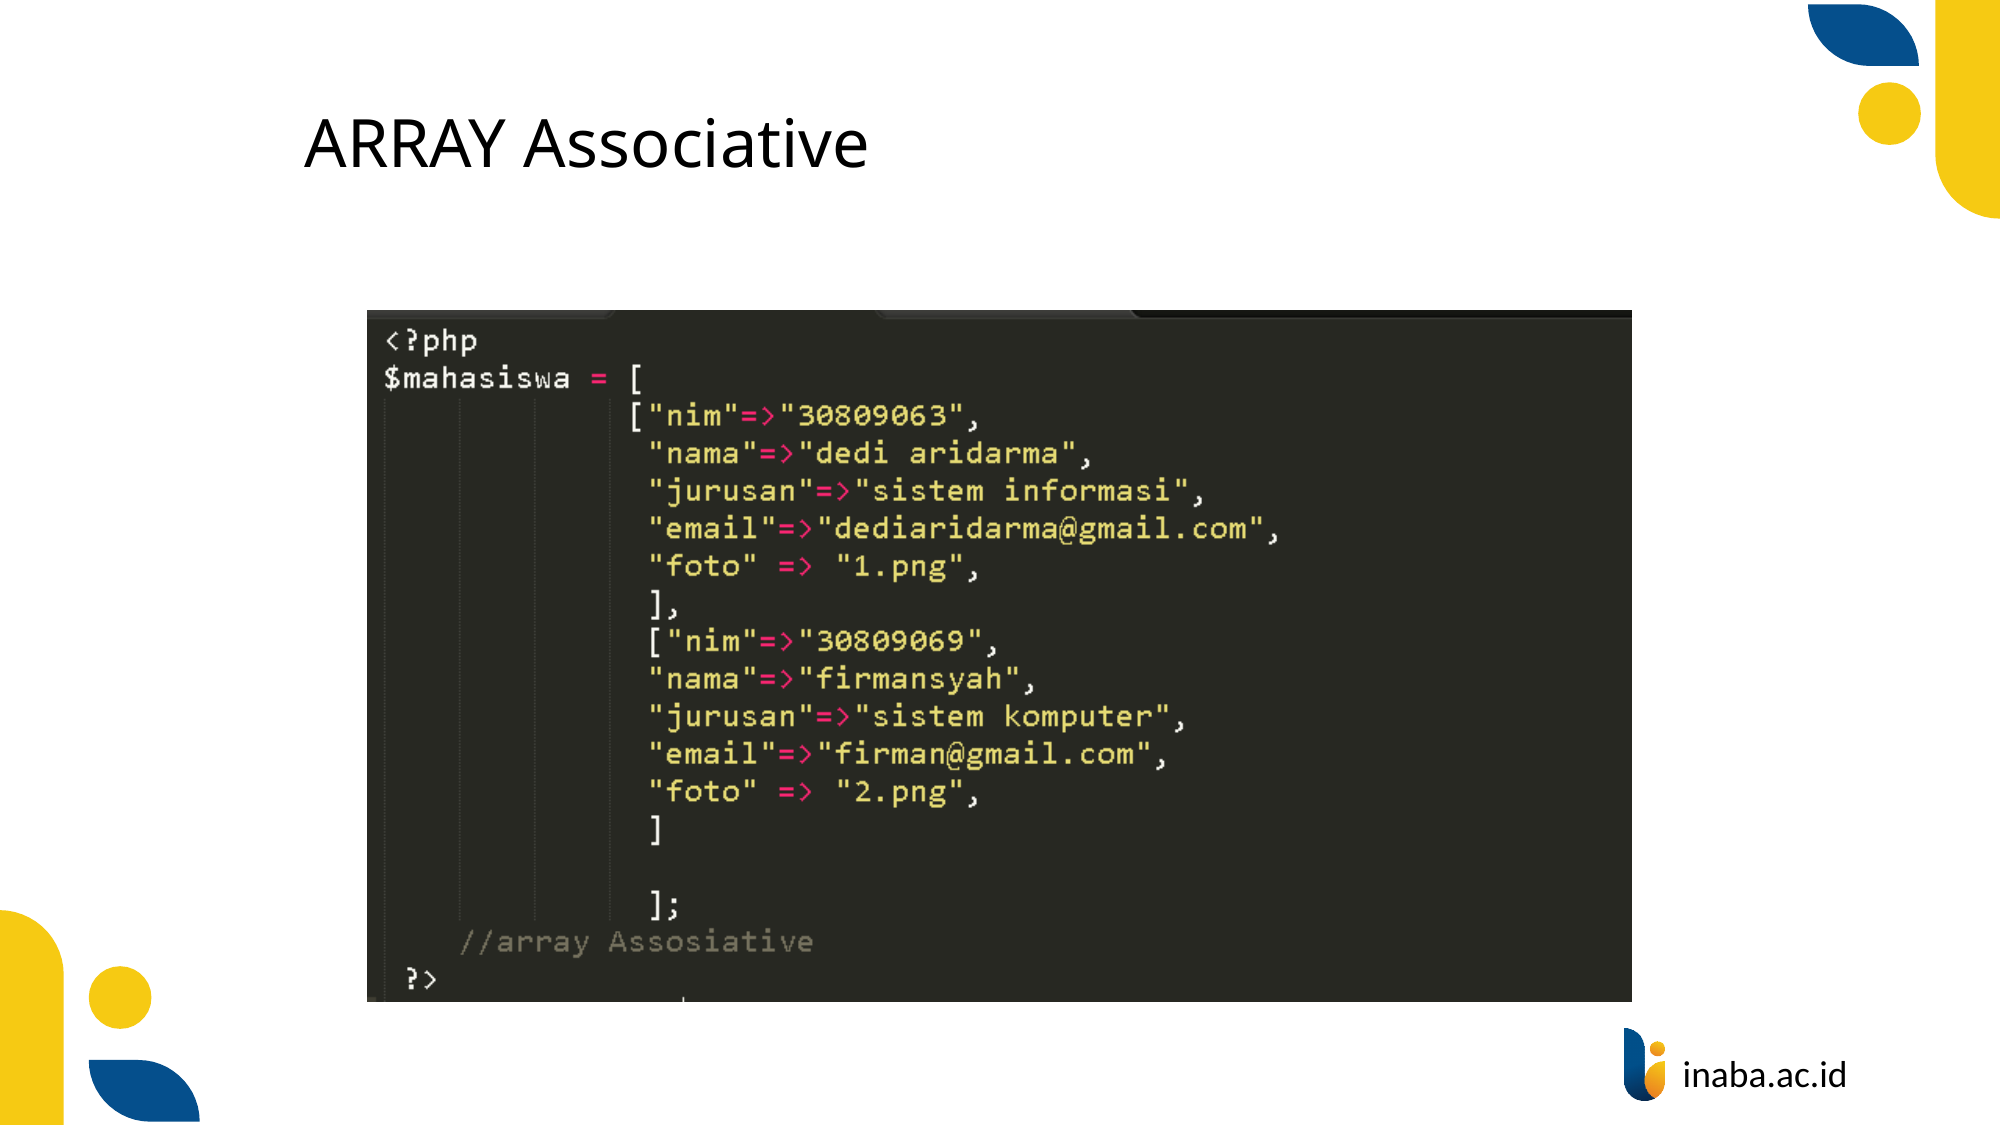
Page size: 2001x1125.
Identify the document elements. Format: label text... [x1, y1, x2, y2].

title ARRAY Associative [289, 82, 1647, 211]
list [367, 311, 1633, 1002]
picture [1624, 1028, 1665, 1101]
